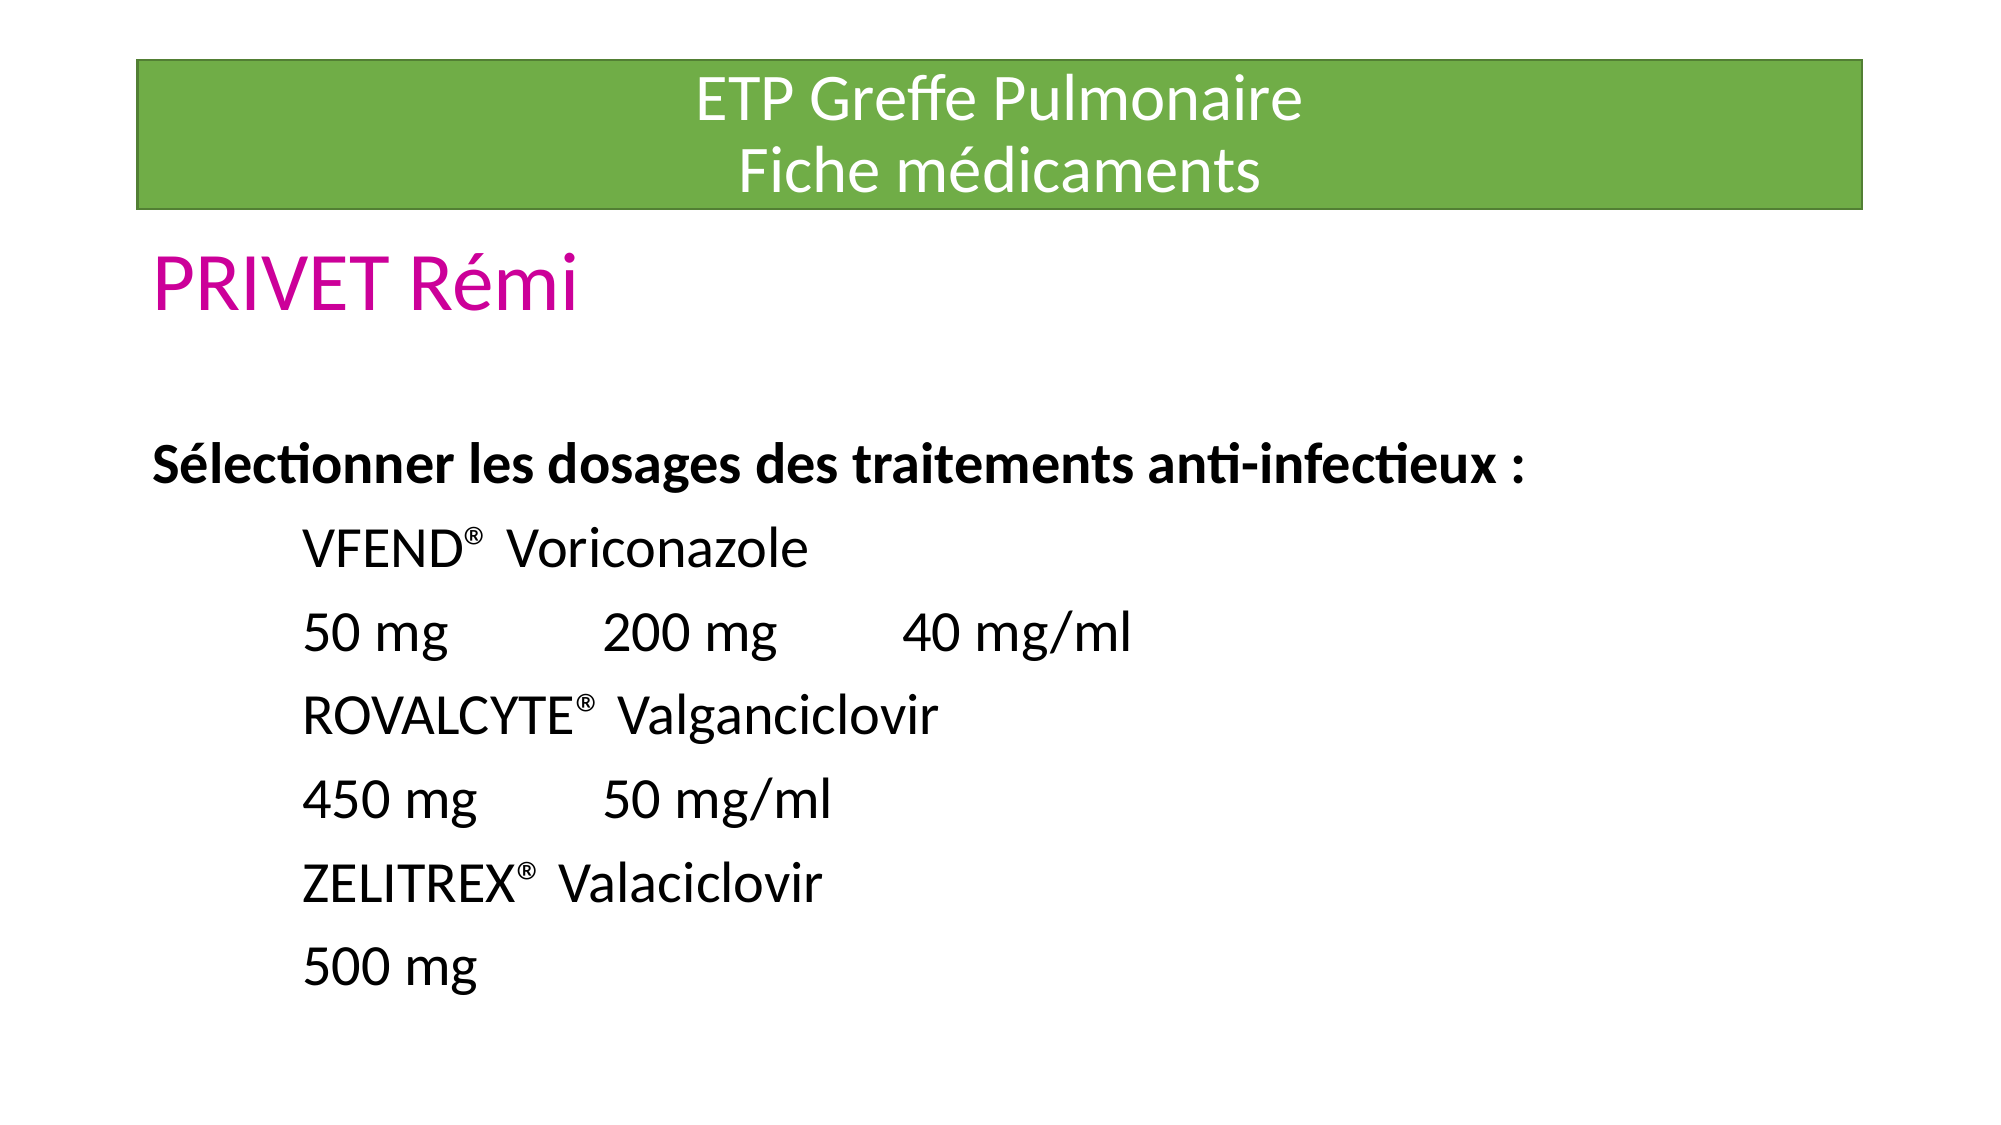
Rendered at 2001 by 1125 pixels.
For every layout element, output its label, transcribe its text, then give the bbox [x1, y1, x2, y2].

list PRIVET Rémi Sélectionner les dosages des traitements anti-infectieux : VFEND® Voriconazole 50 mg 200 mg 40 mg/ml ROVALCYTE® Valganciclovir 450 mg 50 mg/ml ZELITREX® Valaciclovir 500 mg [137, 231, 1863, 1087]
title ETP Greffe Pulmonaire Fiche médicaments [136, 59, 1863, 210]
